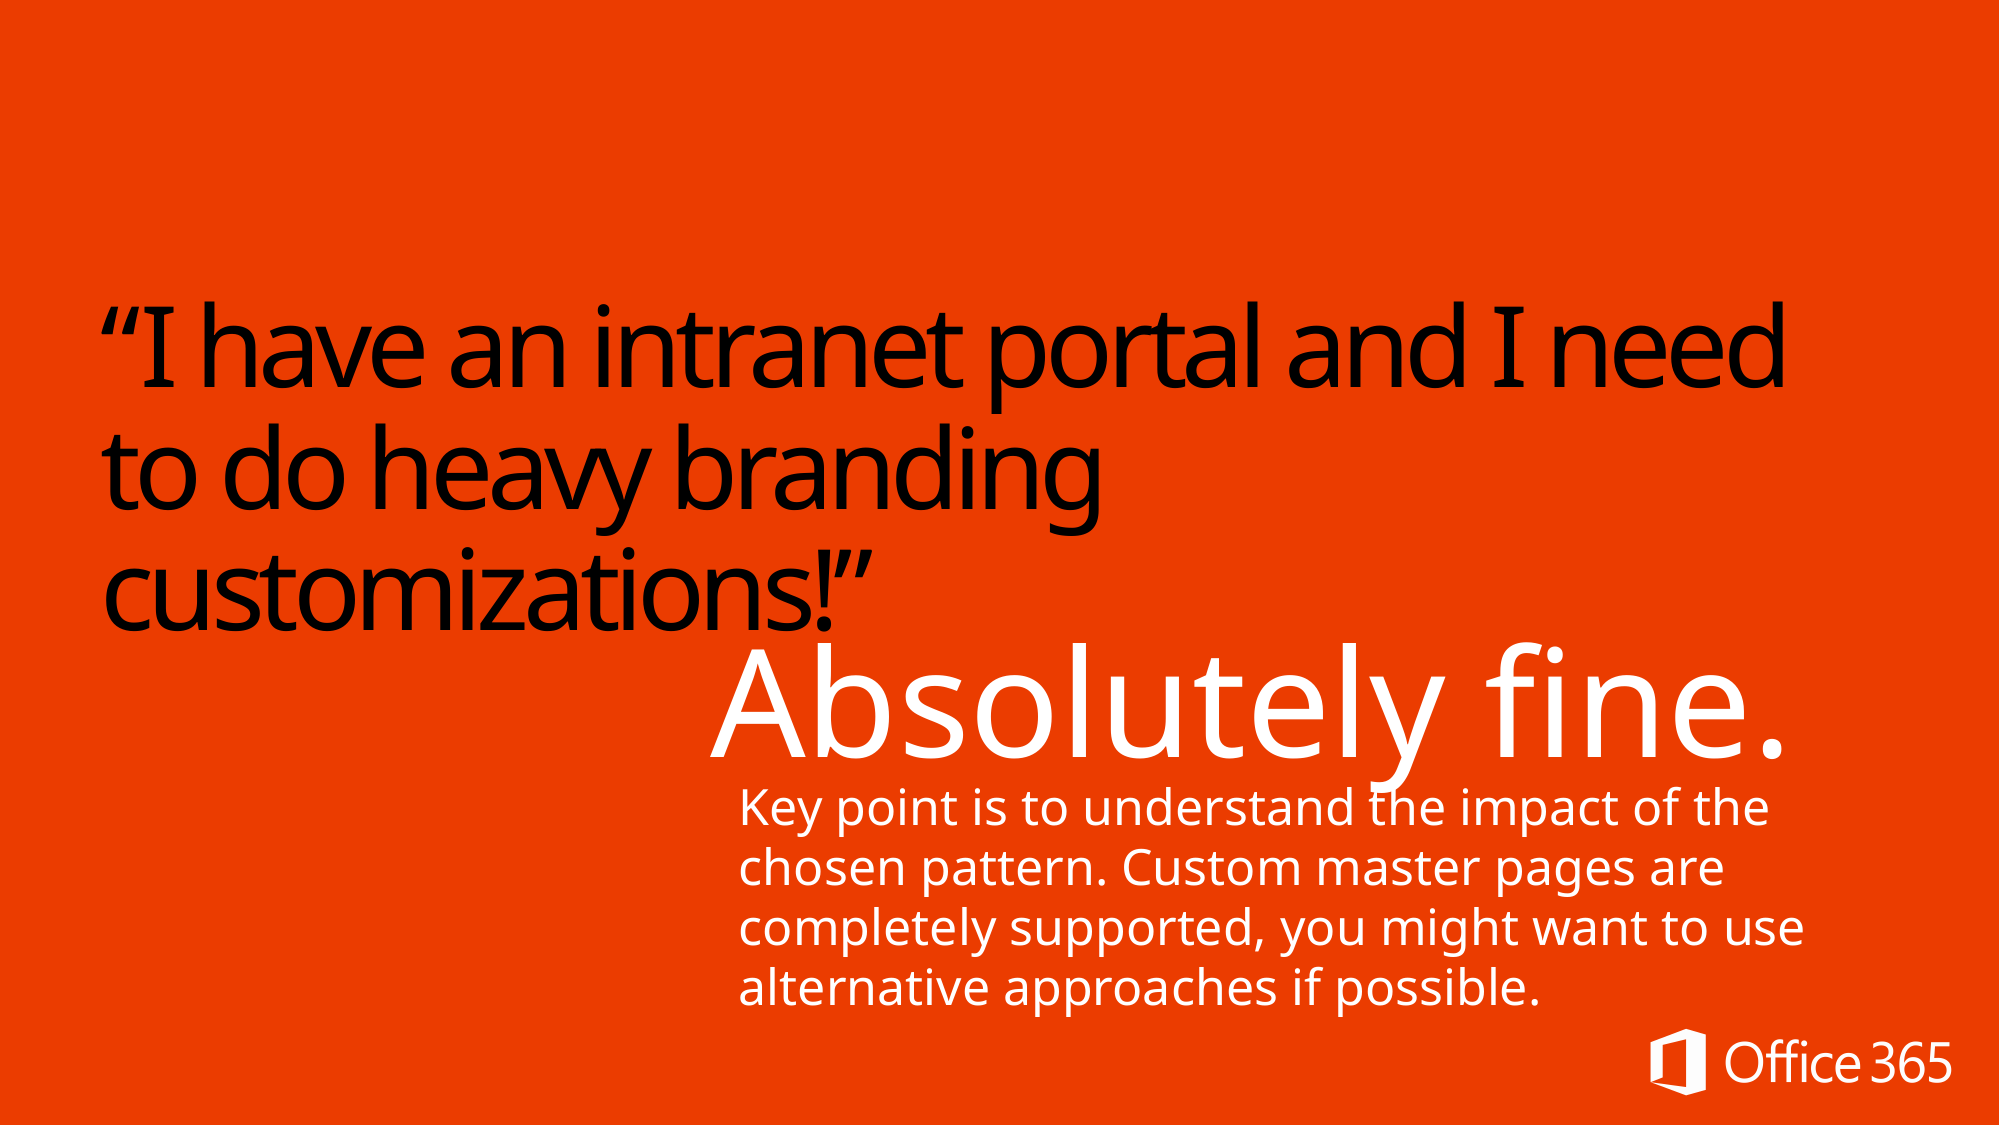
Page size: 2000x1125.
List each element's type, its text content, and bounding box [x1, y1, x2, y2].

text_box Absolutely fine. [695, 600, 1808, 796]
title “I have an intranet portal and I need to do heavy branding customizations!” [85, 462, 1914, 663]
picture [1622, 1000, 1978, 1124]
text_box Key point is to understand the impact of the chosen pattern. Custom master pages are completely supported, you might want to use alternative approaches if possible. [724, 768, 1896, 1024]
